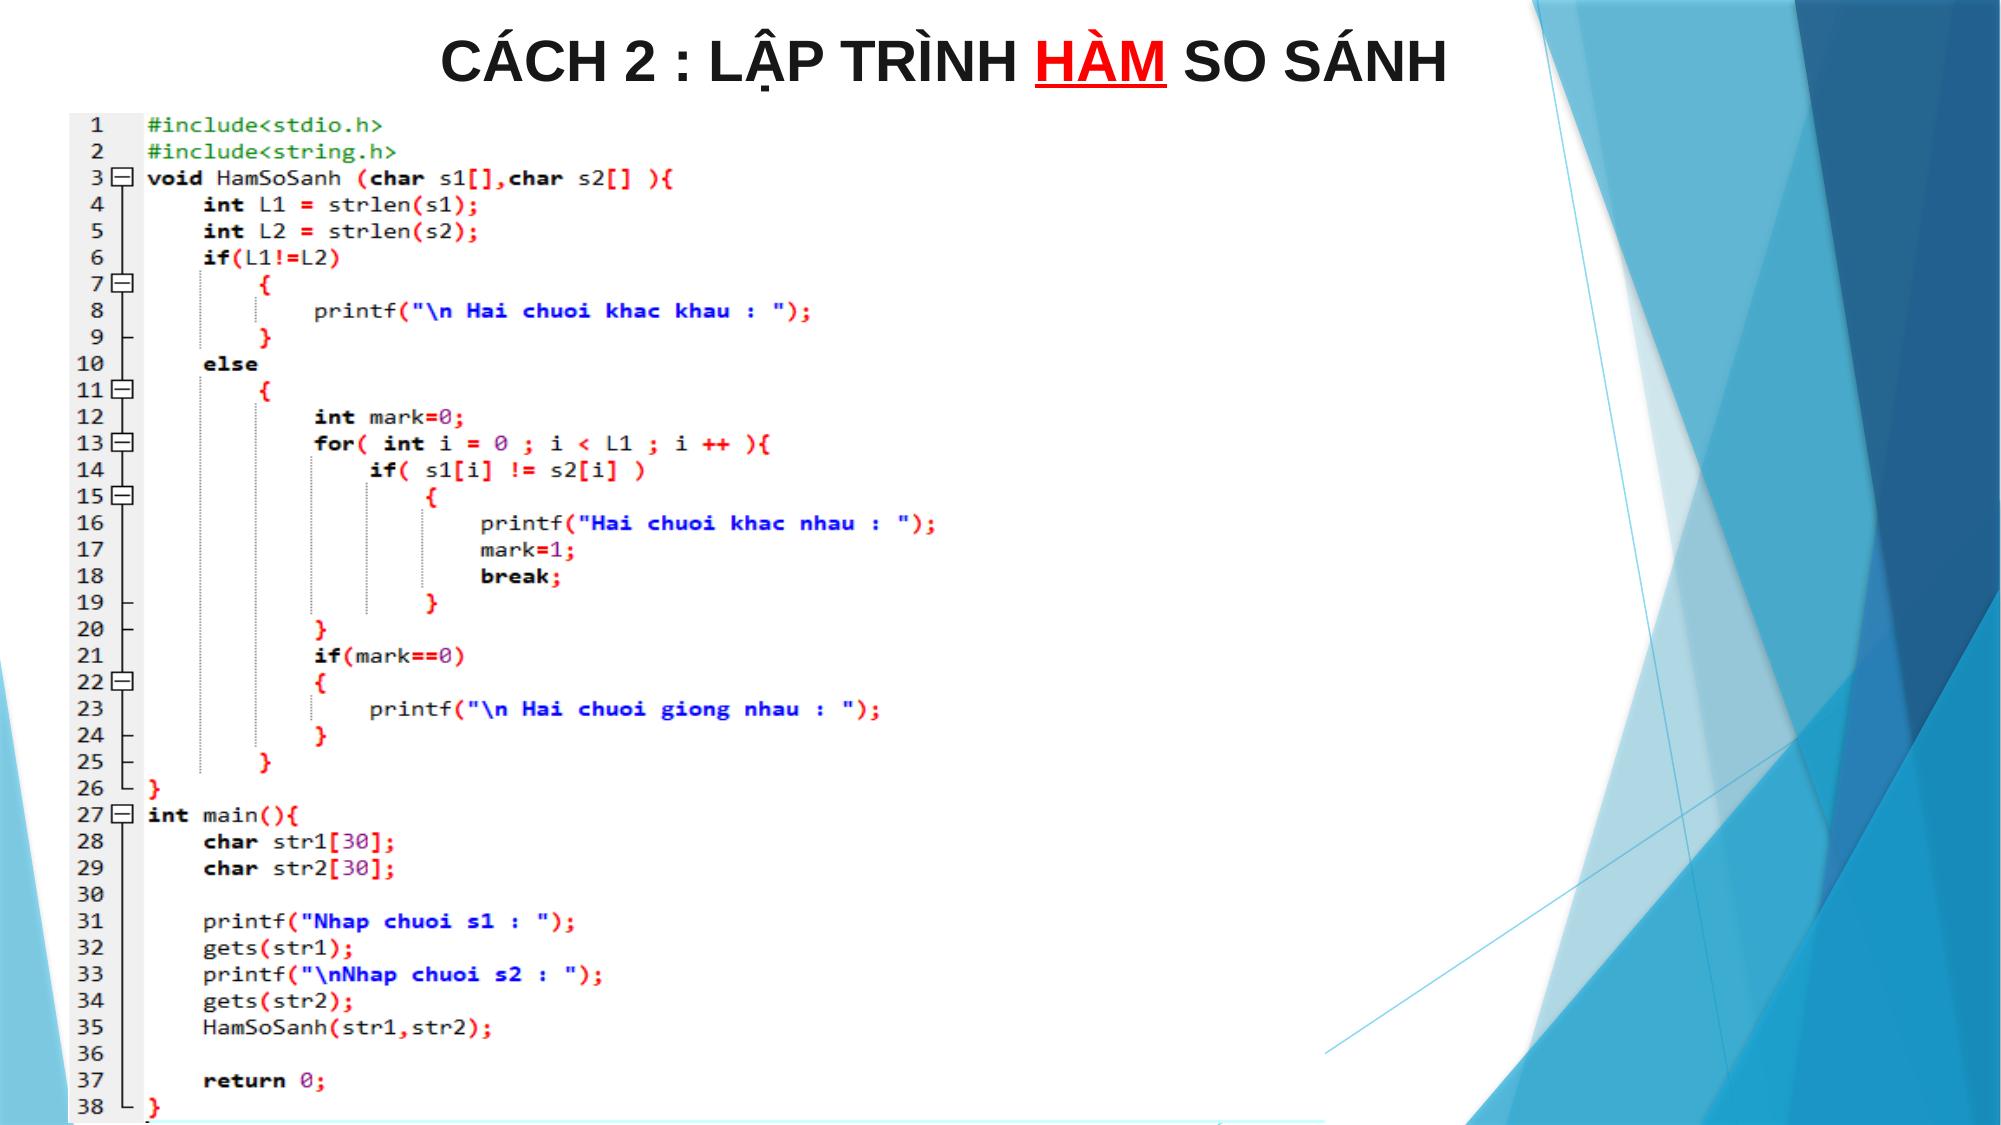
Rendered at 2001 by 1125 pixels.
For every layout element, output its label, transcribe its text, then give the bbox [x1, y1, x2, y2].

title CÁCH 2 : LẬP TRÌNH HÀM SO SÁNH [425, 15, 1611, 114]
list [68, 112, 1325, 1124]
